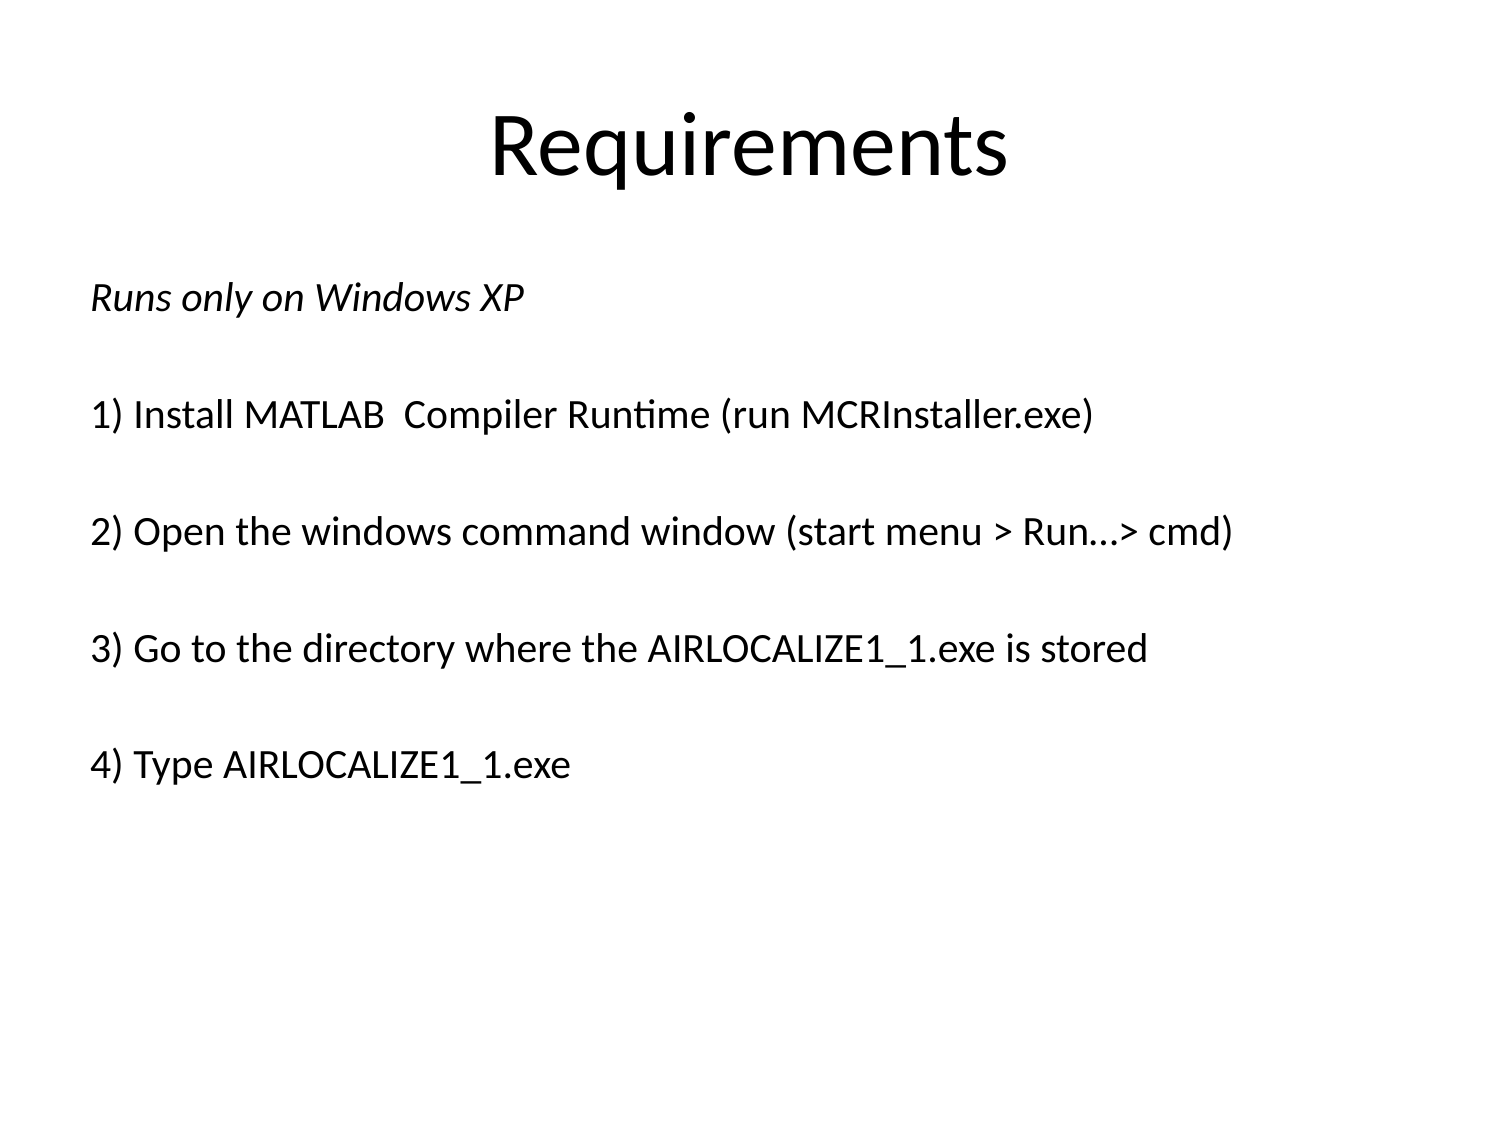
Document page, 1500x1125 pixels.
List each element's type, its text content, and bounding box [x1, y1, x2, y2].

title Requirements [75, 45, 1425, 233]
list Runs only on Windows XP 1) Install MATLAB Compiler Runtime (run MCRInstaller.exe) 2) Open the windows command window (start menu > Run…> cmd) 3) Go to the directory where the AIRLOCALIZE1_1.exe is stored 4) Type AIRLOCALIZE1_1.exe [75, 262, 1425, 1005]
